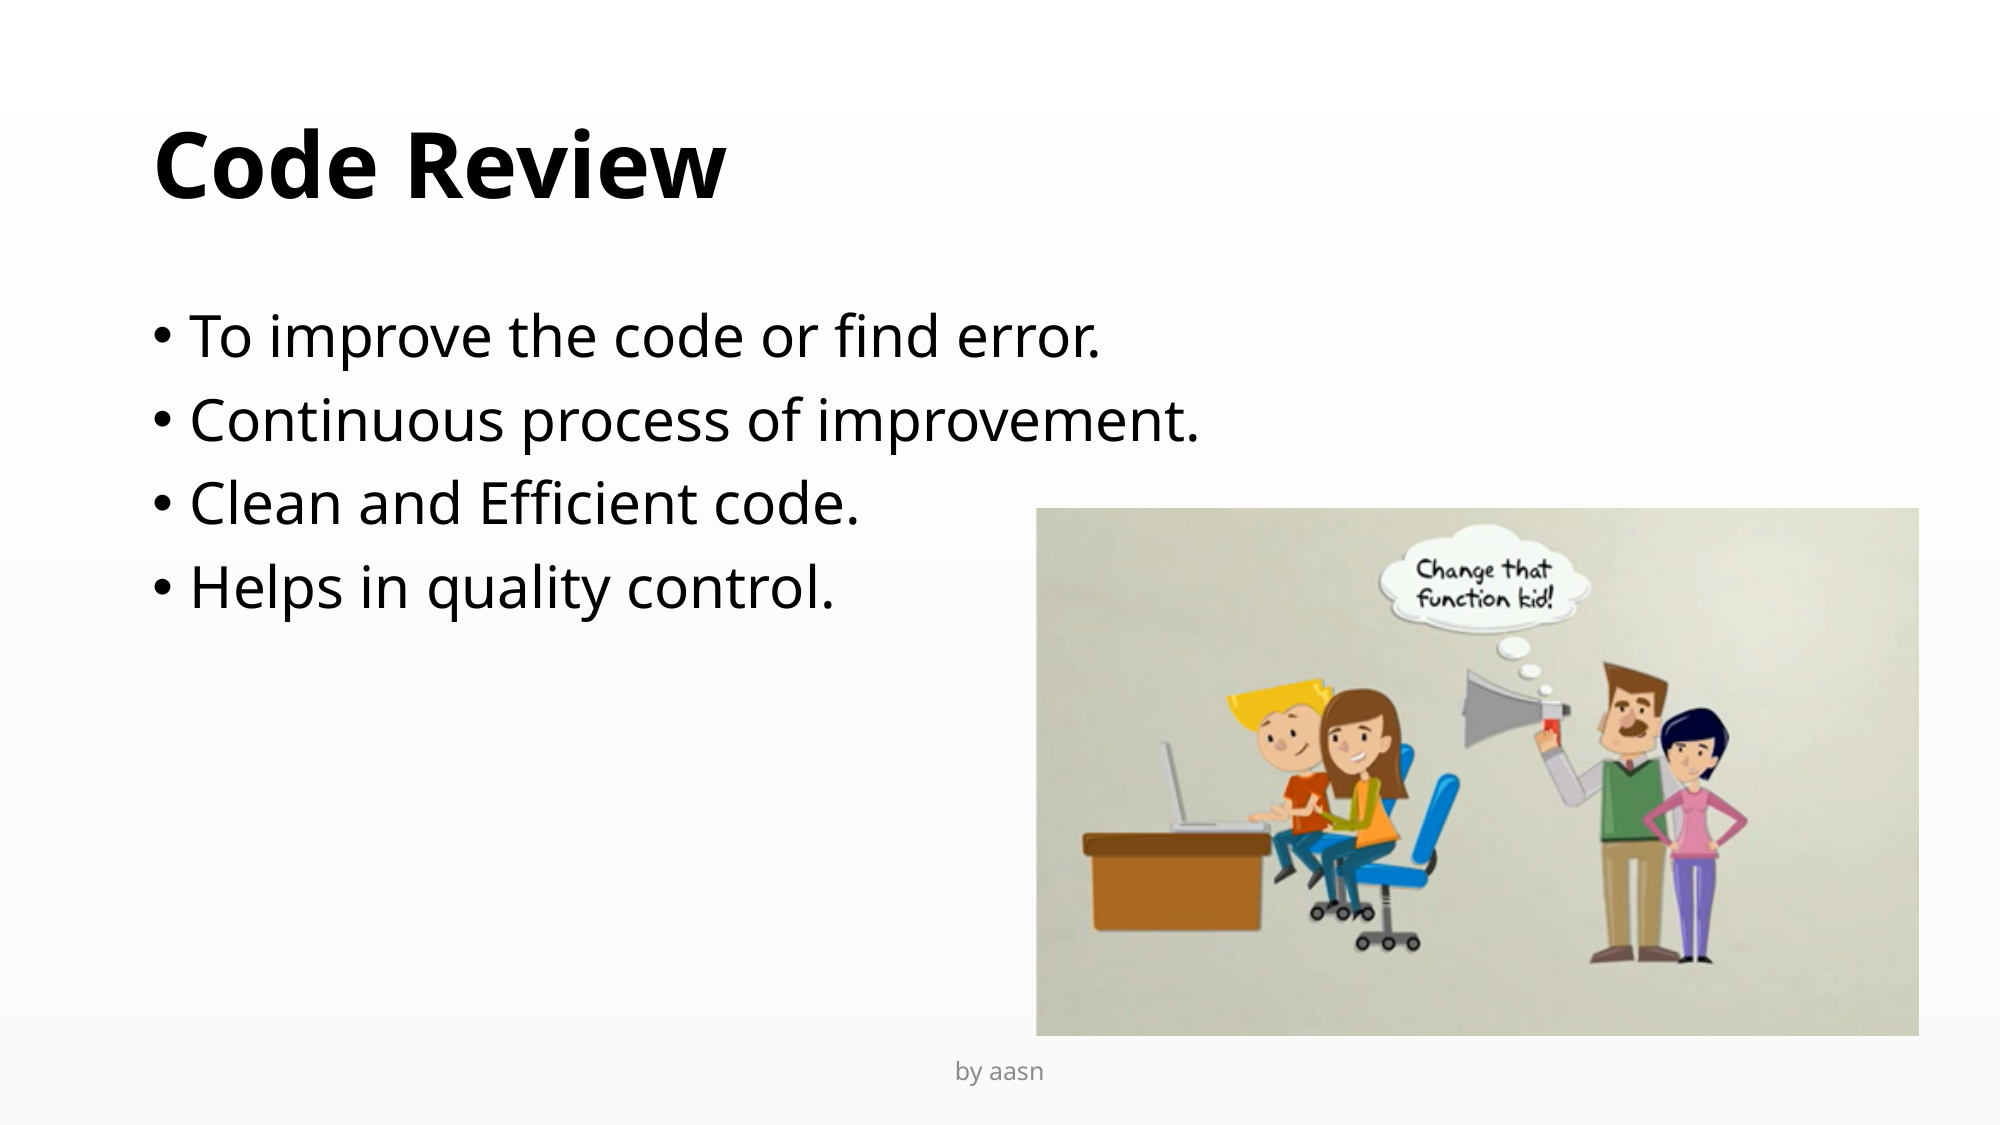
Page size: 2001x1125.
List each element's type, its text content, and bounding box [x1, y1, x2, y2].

list To improve the code or find error. Continuous process of improvement. Clean and Efficient code. Helps in quality control. [137, 299, 1863, 1014]
picture [1036, 508, 1919, 1036]
footer by aasn [662, 1042, 1338, 1103]
title Code Review [137, 59, 1863, 278]
